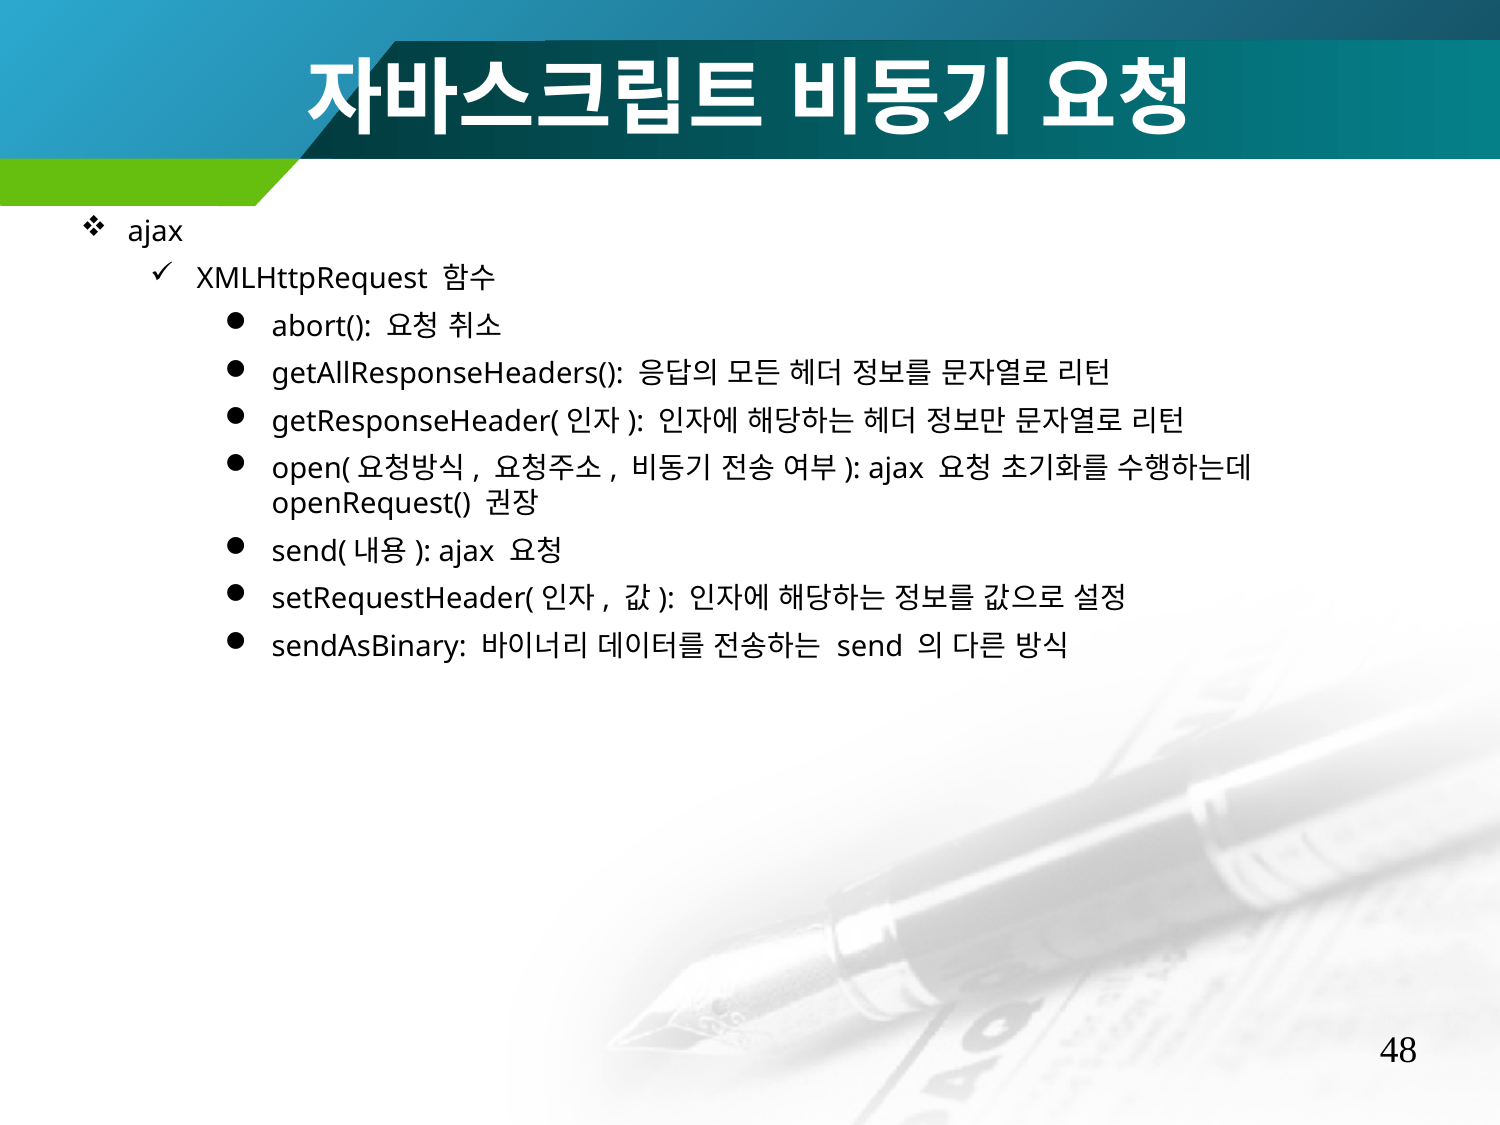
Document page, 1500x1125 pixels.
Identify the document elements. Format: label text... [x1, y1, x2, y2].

picture [490, 448, 1500, 1125]
text_box 48 [1075, 1024, 1418, 1095]
text_box 자바스크립트 비동기 요청 [0, 37, 1500, 163]
text_box ajax XMLHttpRequest 함수 abort(): 요청 취소 getAllResponseHeaders(): 응답의 모든 헤더 정보를 문자열로 리턴 getResponseHeader(인자): 인자에 해당하는 헤더 정보만 문자열로 리턴 open(요청방식, 요청주소, 비동기 전송 여부): ajax 요청 초기화를 수행하는데 openRequest() 권장 send(내용): ajax 요청 setRequestHeader(인자, 값): 인자에 해당하는 정보를 값으로 설정 sendAsBinary: 바이너리 데이터를 전송하는 send 의 다른 방식 [74, 208, 1421, 983]
